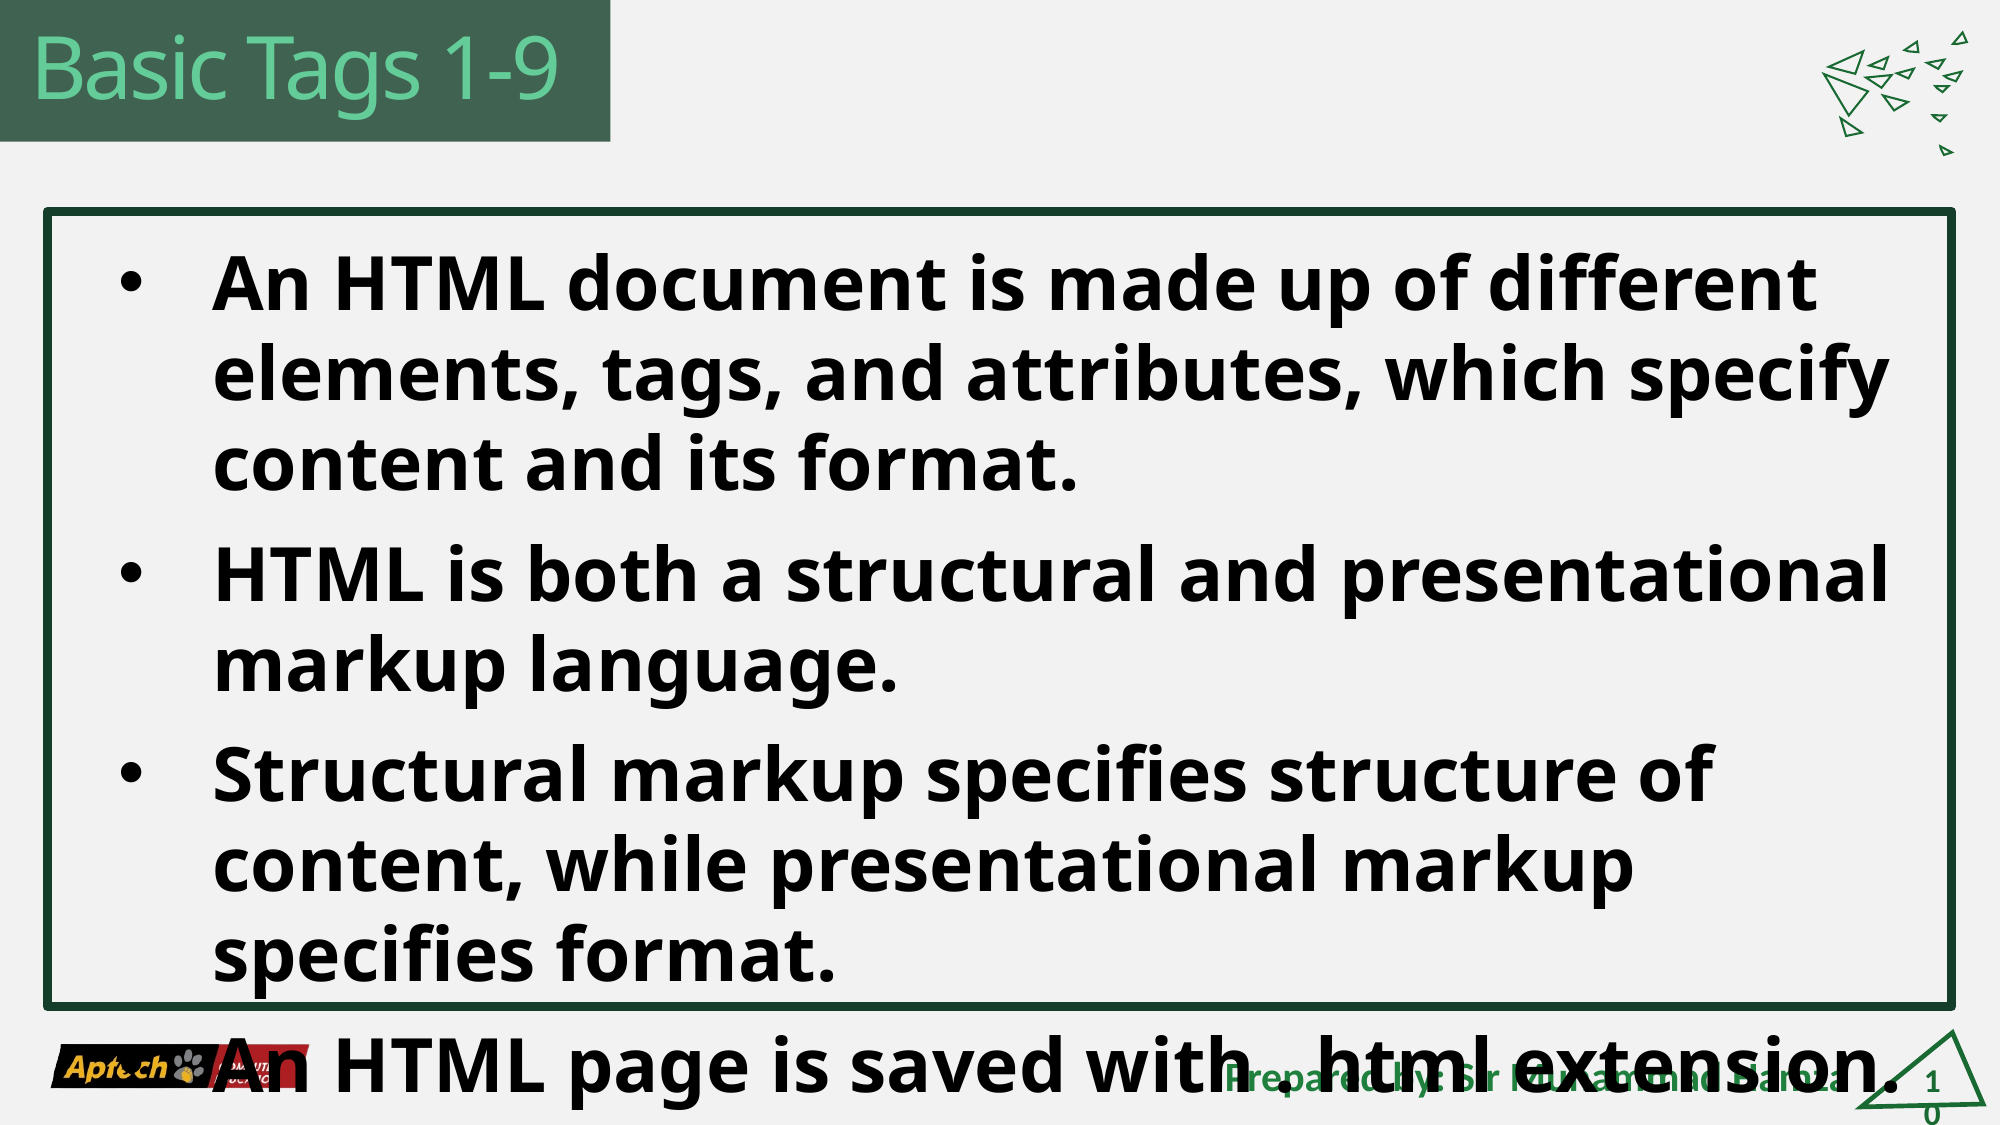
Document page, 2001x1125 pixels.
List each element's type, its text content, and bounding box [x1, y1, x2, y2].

text_box Basic Tags 1-9 [0, 0, 611, 142]
text_box 10 [1908, 1037, 1944, 1066]
text_box Prepared by: Sir Muhammad Hamza [1199, 1044, 1875, 1105]
text_box An HTML document is made up of different elements, tags, and attributes, which specify content and its format. HTML is both a structural and presentational markup language. Structural markup specifies structure of content, while presentational markup specifies format. An HTML page is saved with . html extension. [47, 211, 1952, 1007]
text_box [1858, 1030, 1985, 1109]
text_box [1821, 32, 1968, 156]
text_box 10 [1908, 1106, 1957, 1120]
picture [47, 1037, 325, 1089]
